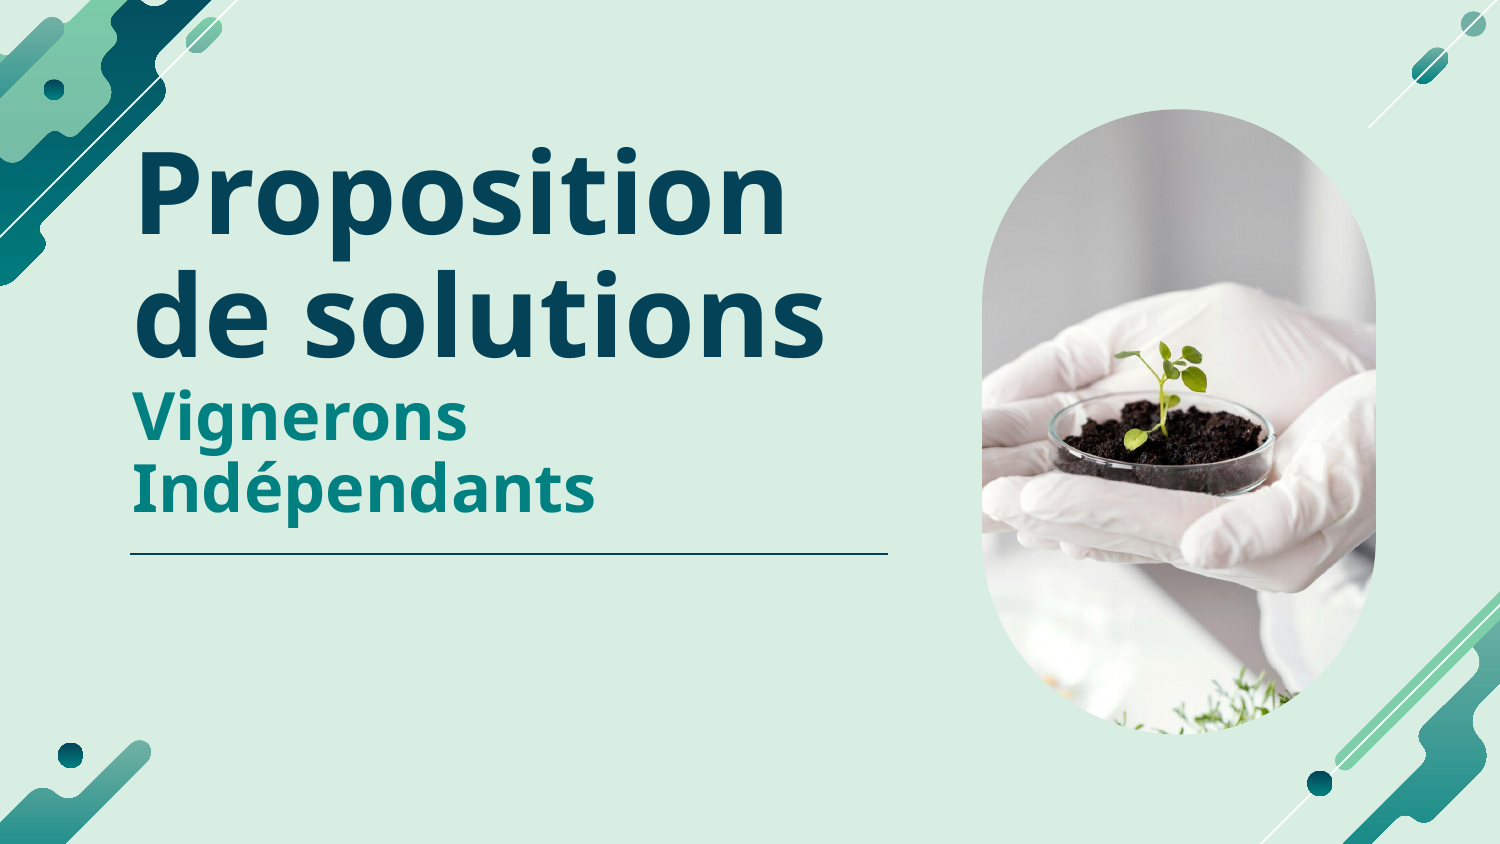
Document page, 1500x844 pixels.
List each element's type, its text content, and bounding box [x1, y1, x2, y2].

title Proposition de solutions Vignerons Indépendants [116, 182, 914, 542]
picture [981, 109, 1377, 735]
